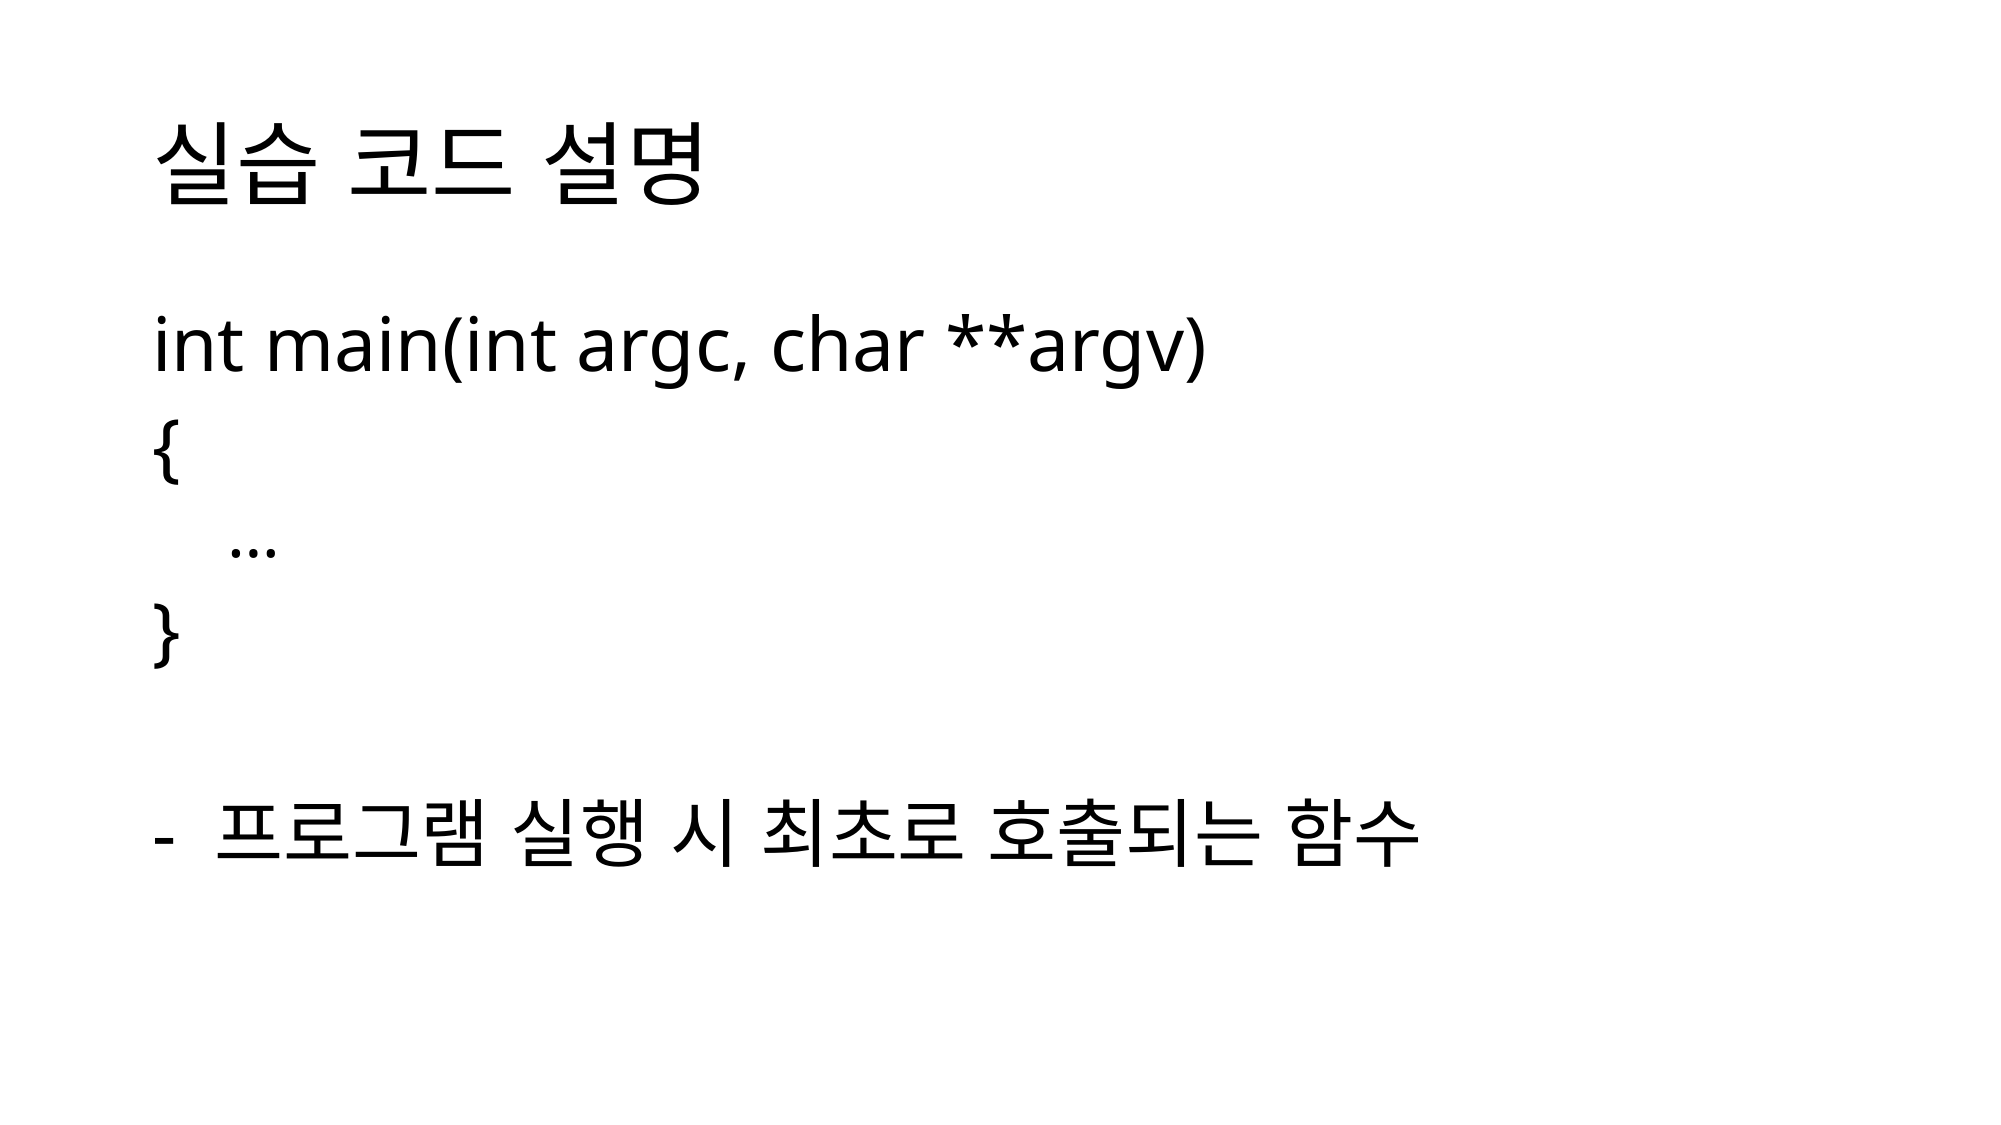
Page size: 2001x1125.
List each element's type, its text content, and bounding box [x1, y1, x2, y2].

list int main(int argc, char **argv) { … } - 프로그램 실행 시 최초로 호출되는 함수 [137, 299, 1863, 1014]
title 실습 코드 설명 [137, 59, 1863, 278]
